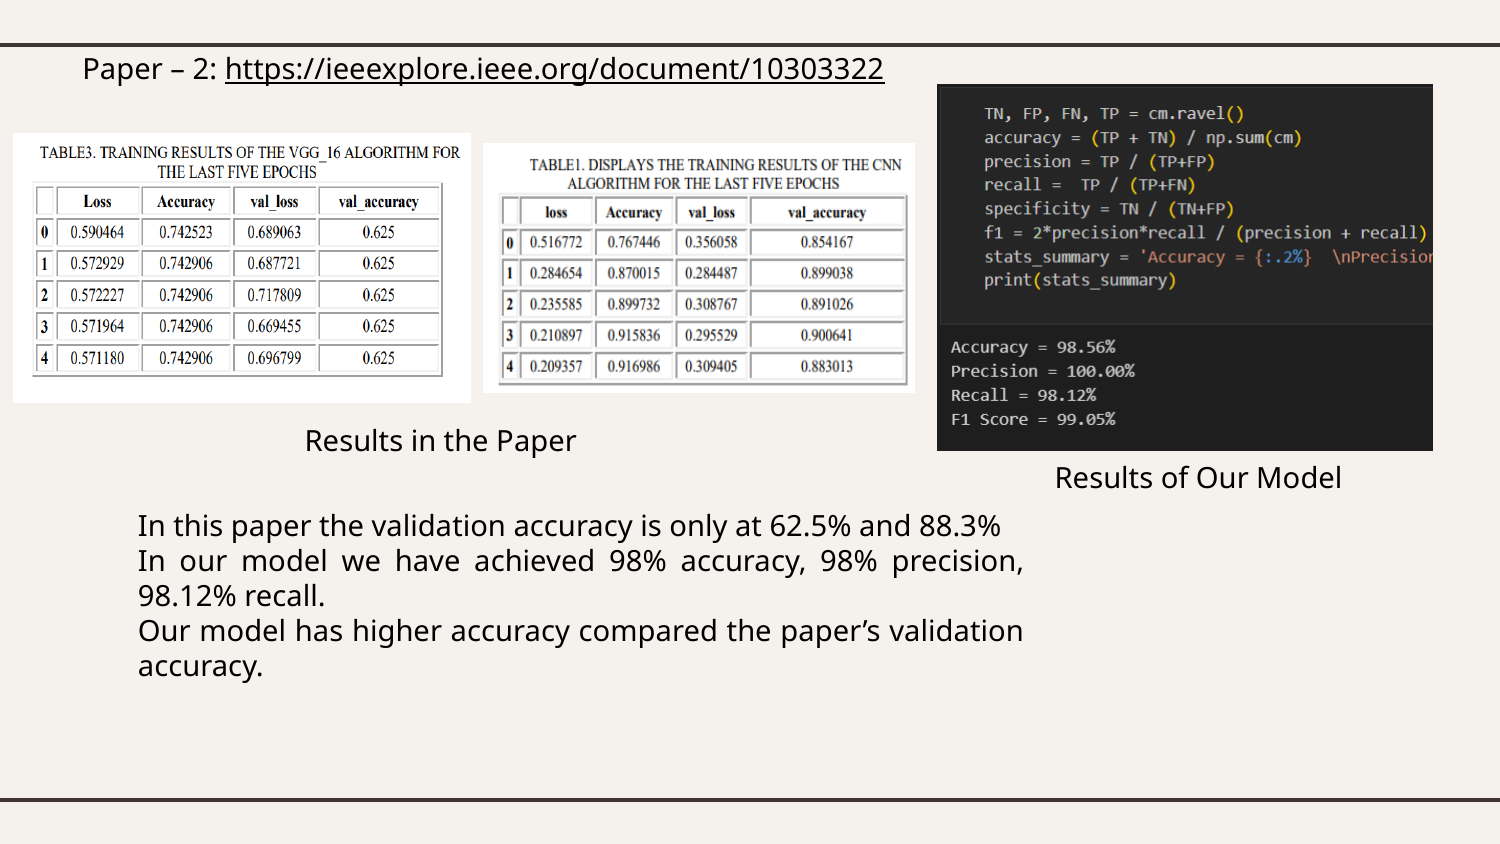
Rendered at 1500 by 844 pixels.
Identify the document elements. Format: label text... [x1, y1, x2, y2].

text_box Results of Our Model [1039, 460, 1387, 515]
text_box In this paper the validation accuracy is only at 62.5% and 88.3% In our model we have achieved 98% accuracy, 98% precision, 98.12% recall. Our model has higher accuracy compared the paper’s validation accuracy. [122, 492, 1040, 724]
picture [483, 142, 916, 394]
text_box Results in the Paper [289, 407, 627, 478]
text_box Paper – 2: https://ieeexplore.ieee.org/document/10303322 [67, 35, 939, 106]
picture [937, 84, 1433, 452]
picture [12, 133, 471, 403]
